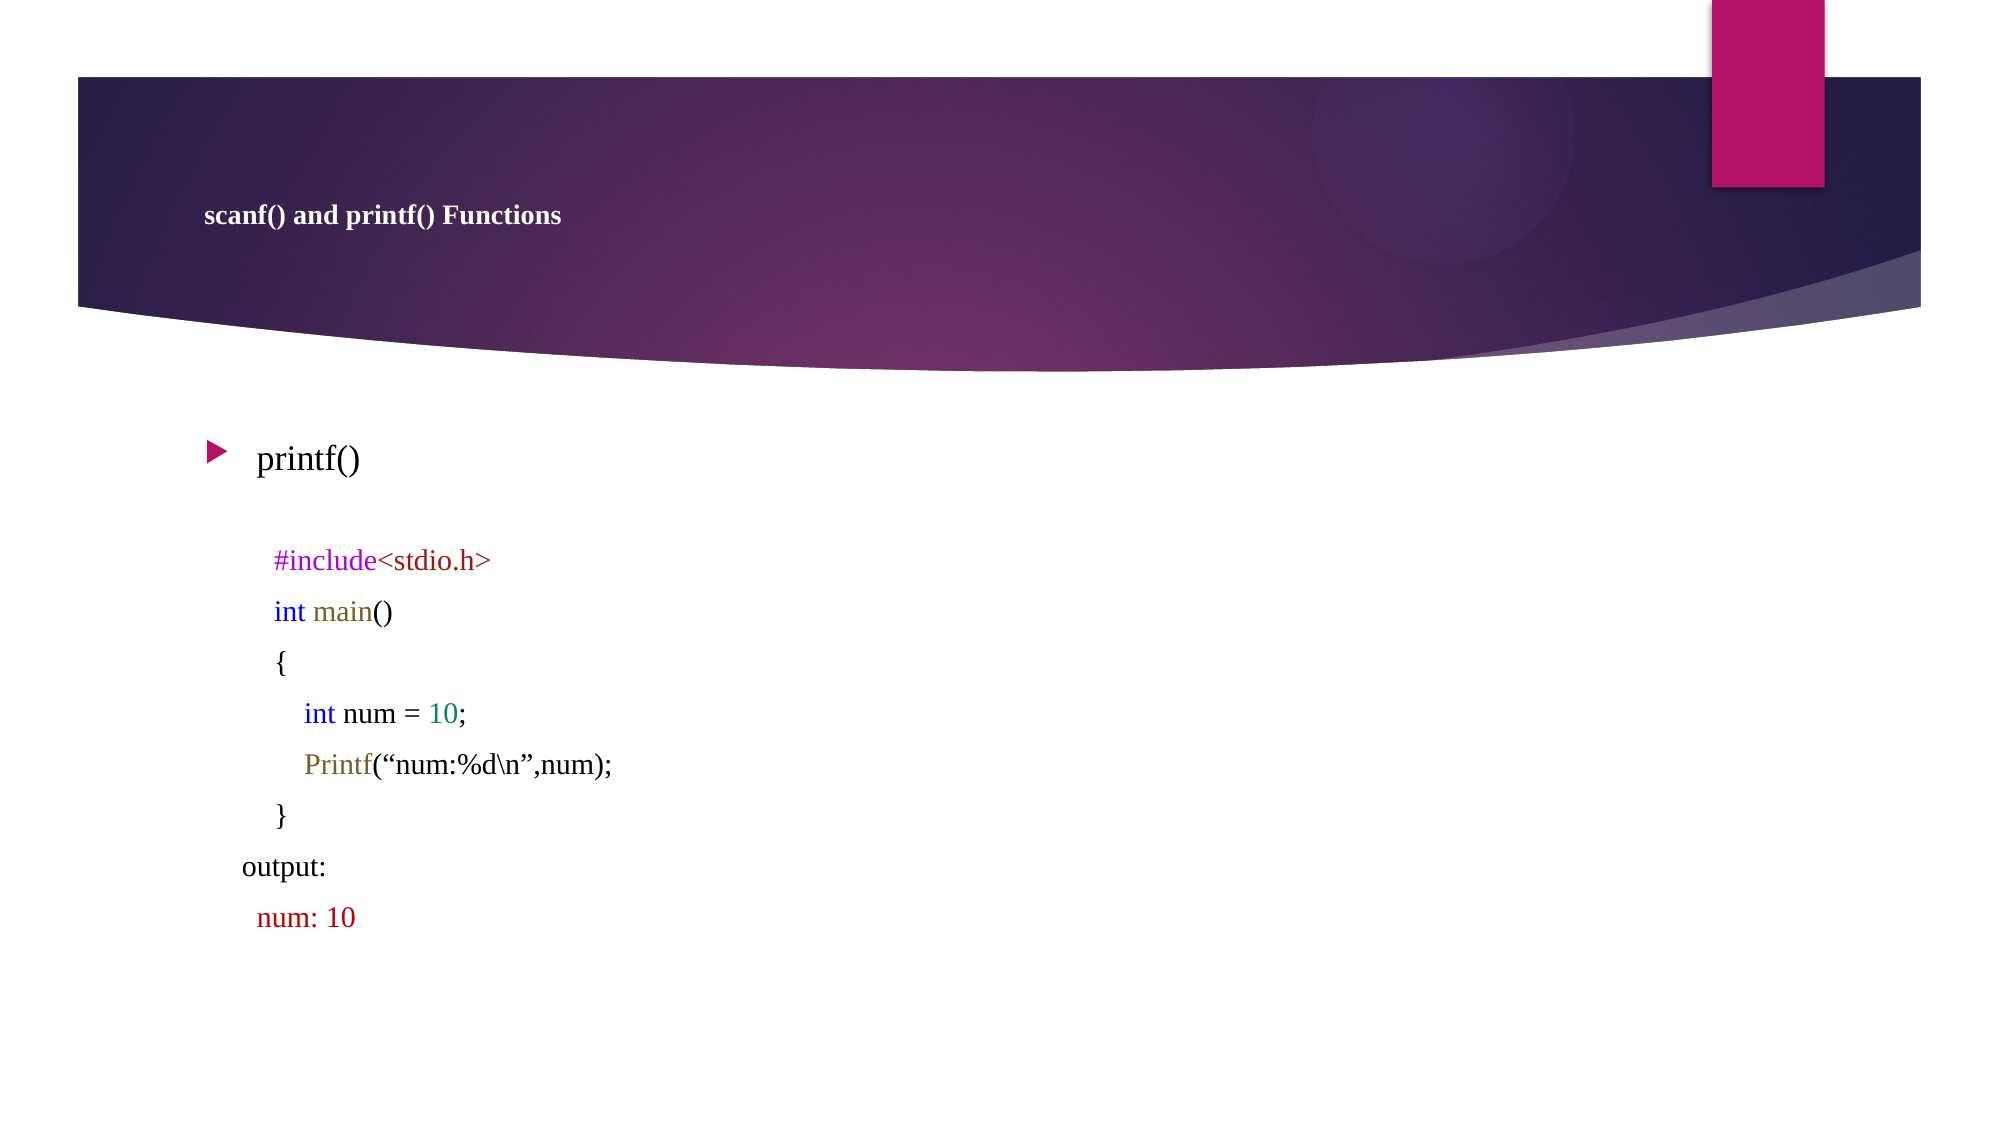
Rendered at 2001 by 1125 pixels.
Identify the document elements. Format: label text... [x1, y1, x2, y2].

title scanf() and printf() Functions [189, 159, 1627, 276]
list printf() #include<stdio.h> int main() { int num = 10; Printf(“num:%d\n”,num); } output: num: 10 [189, 427, 1638, 988]
